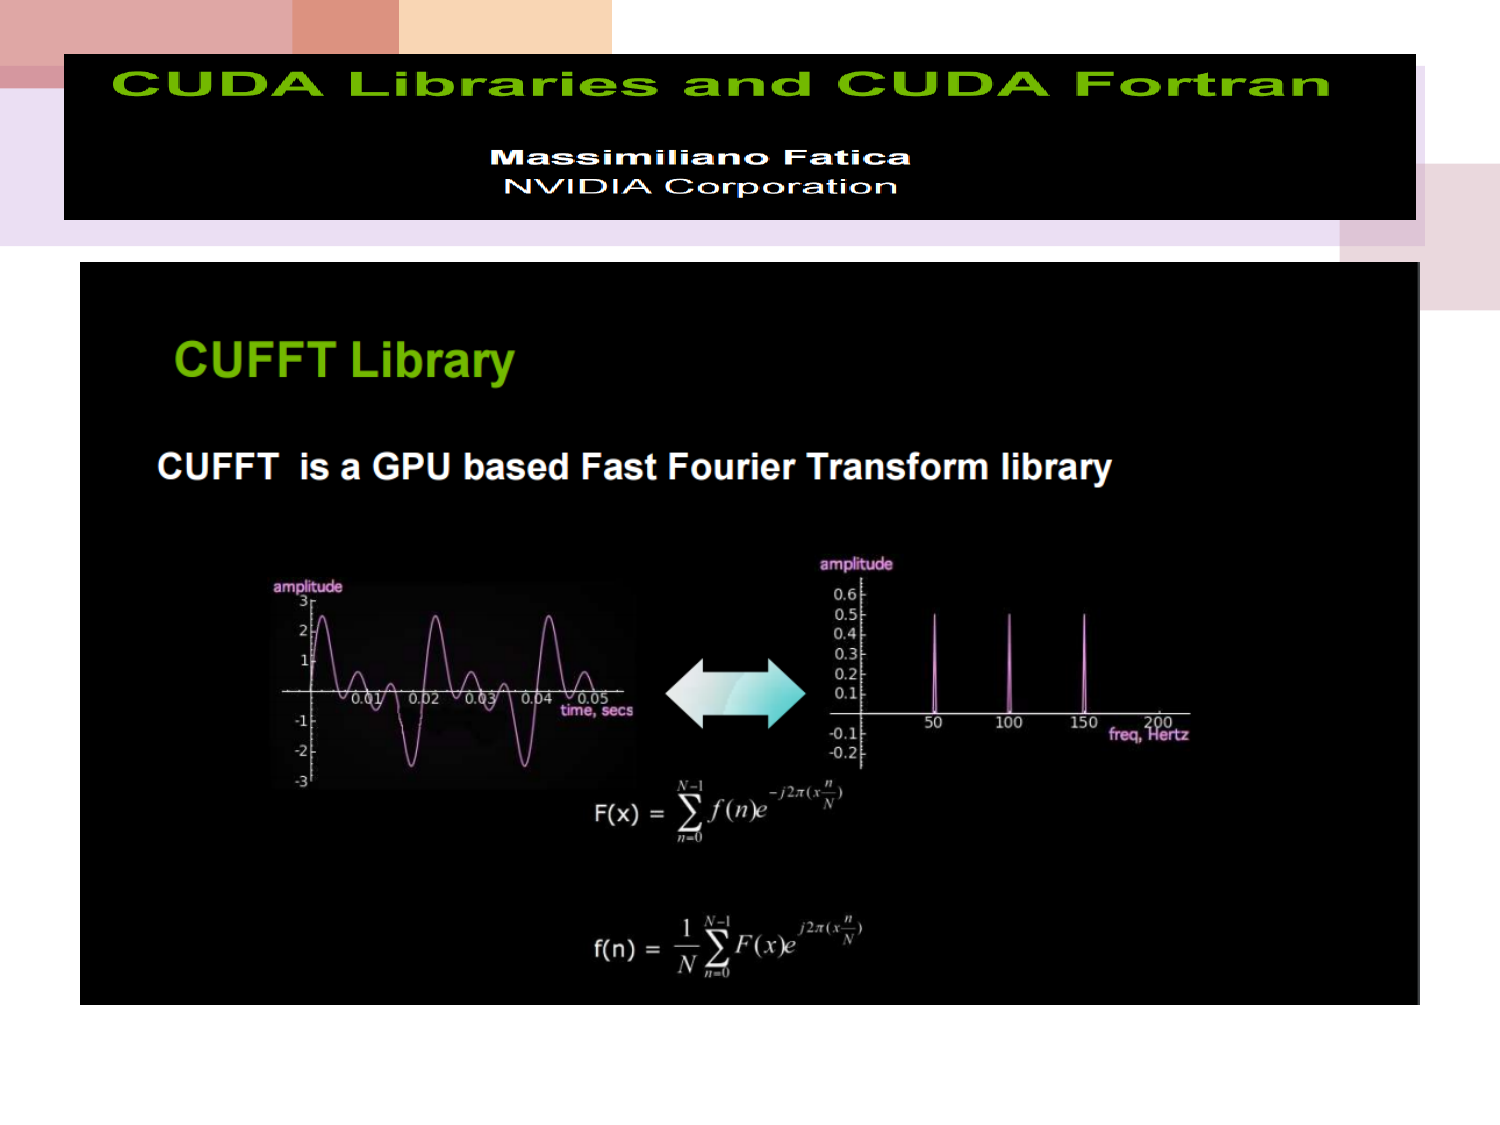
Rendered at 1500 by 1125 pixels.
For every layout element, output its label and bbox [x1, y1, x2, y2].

list [79, 262, 1421, 1006]
picture [64, 54, 1416, 221]
